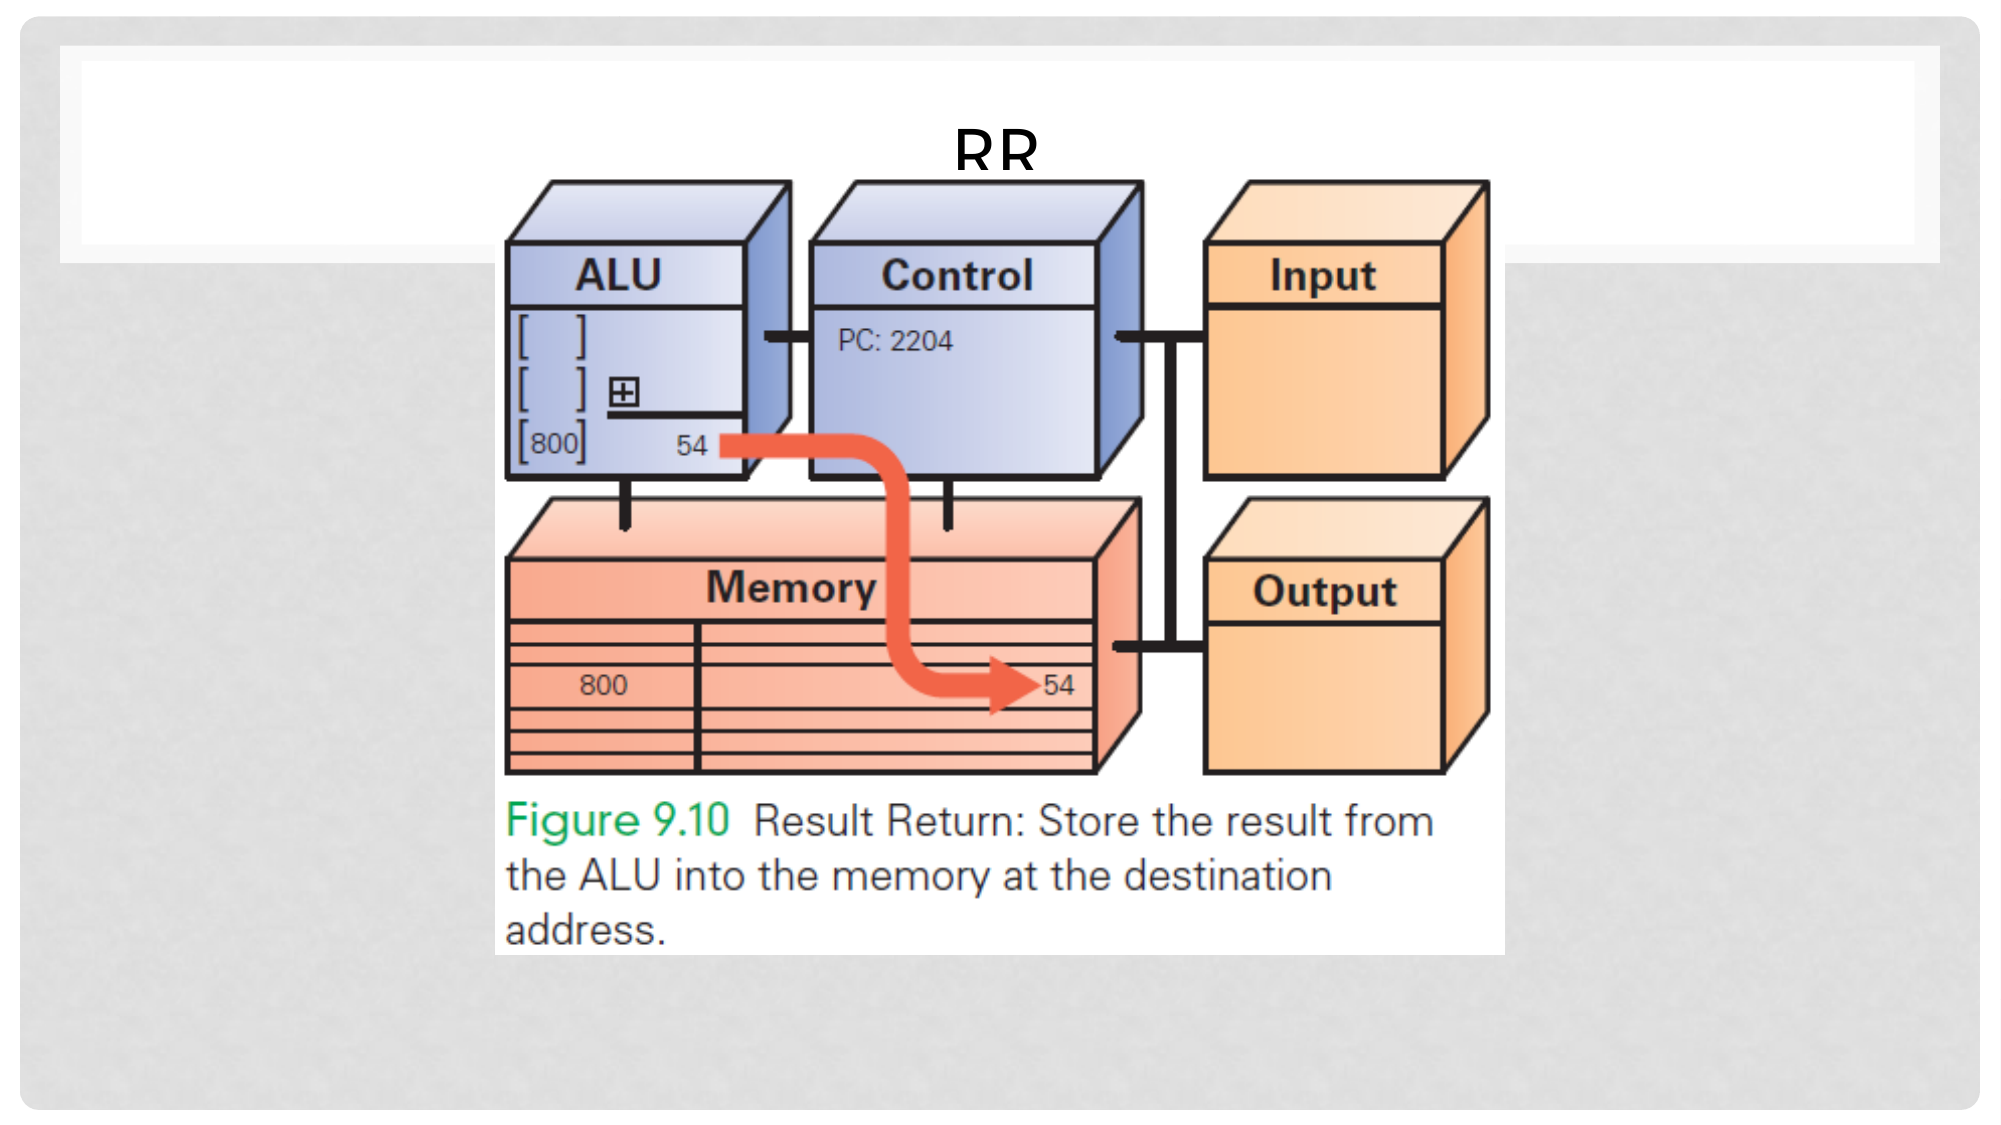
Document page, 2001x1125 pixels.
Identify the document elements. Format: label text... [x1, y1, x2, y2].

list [495, 170, 1505, 955]
title RR [93, 66, 1900, 238]
picture [20, 16, 1980, 1110]
